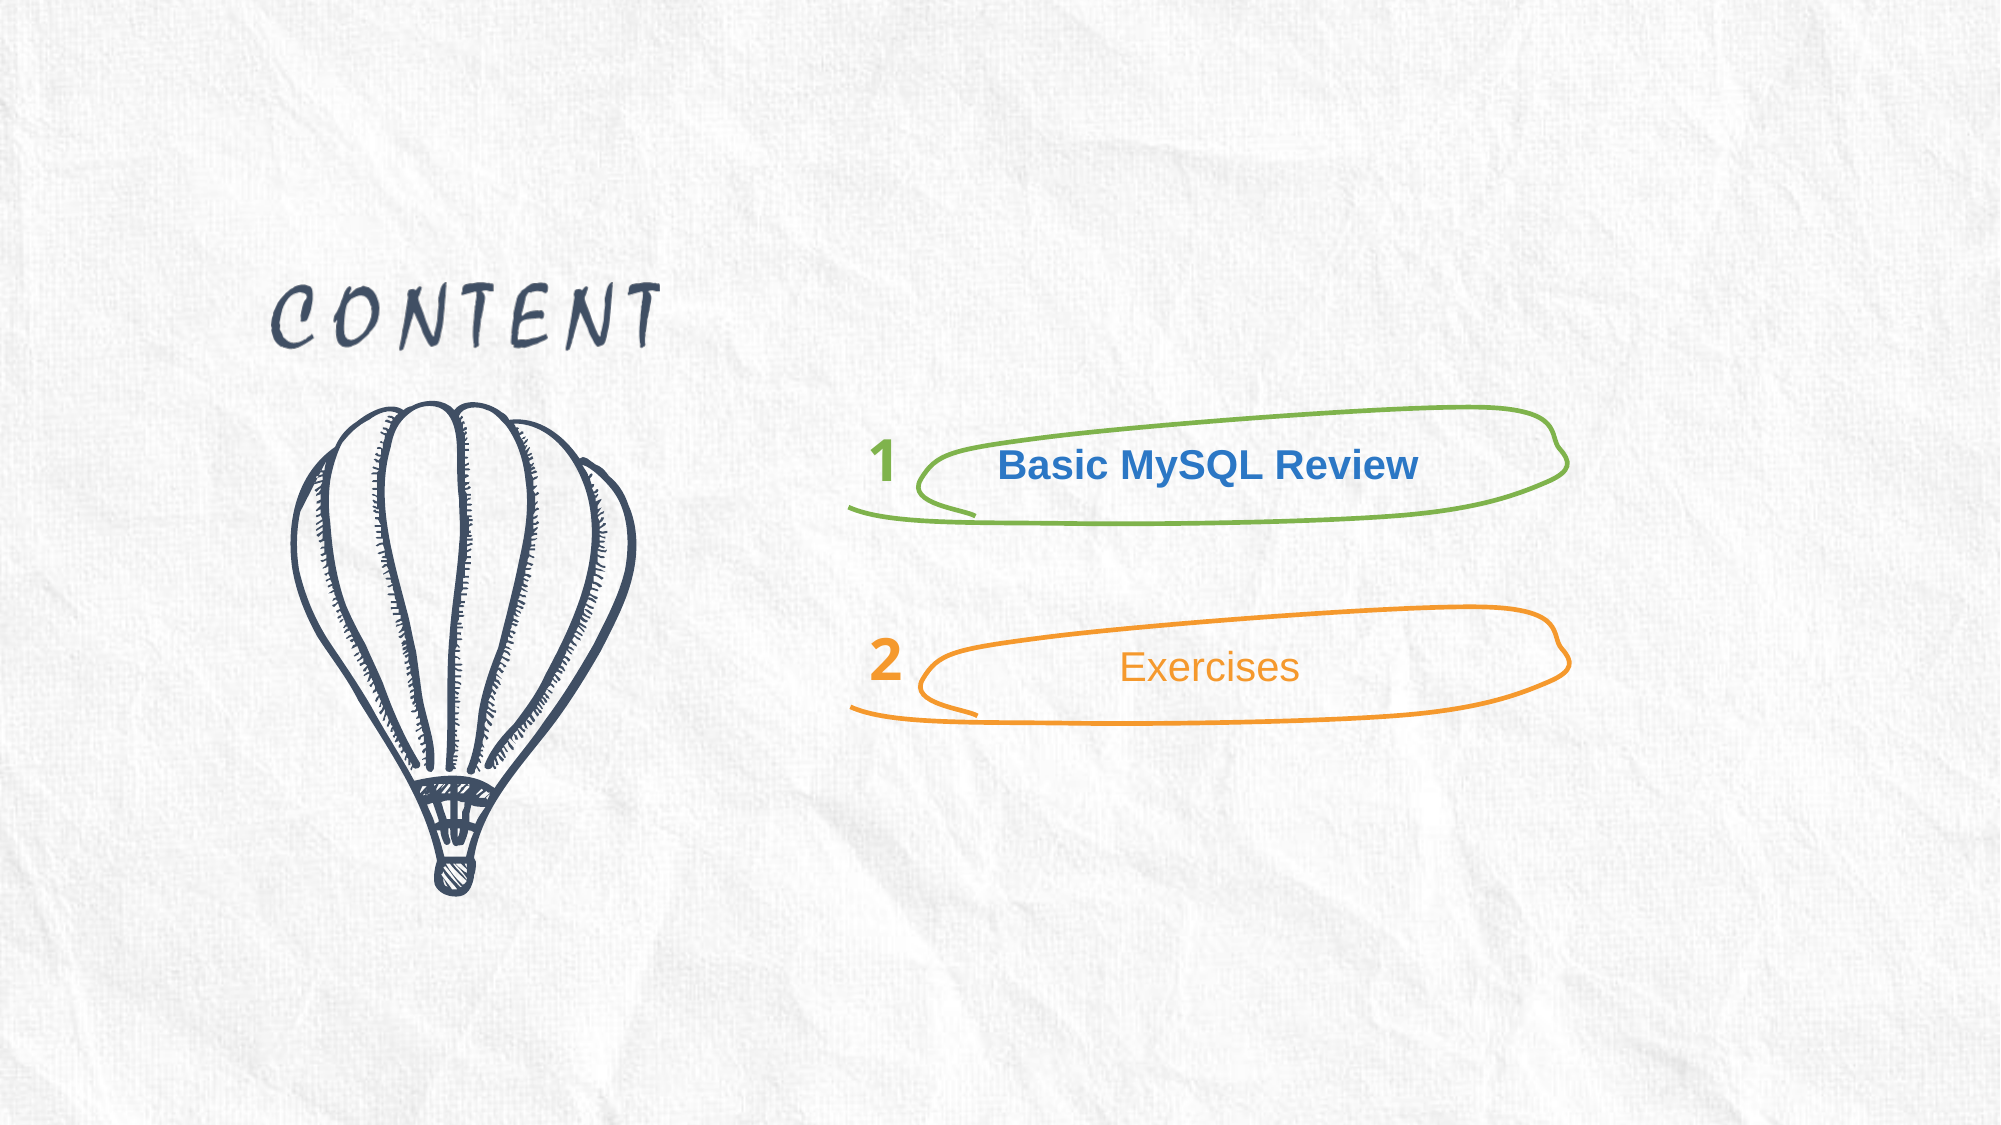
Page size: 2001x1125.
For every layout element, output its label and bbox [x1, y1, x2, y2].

picture [214, 237, 713, 431]
text_box [290, 431, 637, 897]
text_box [850, 606, 1570, 724]
text_box [838, 407, 1568, 531]
